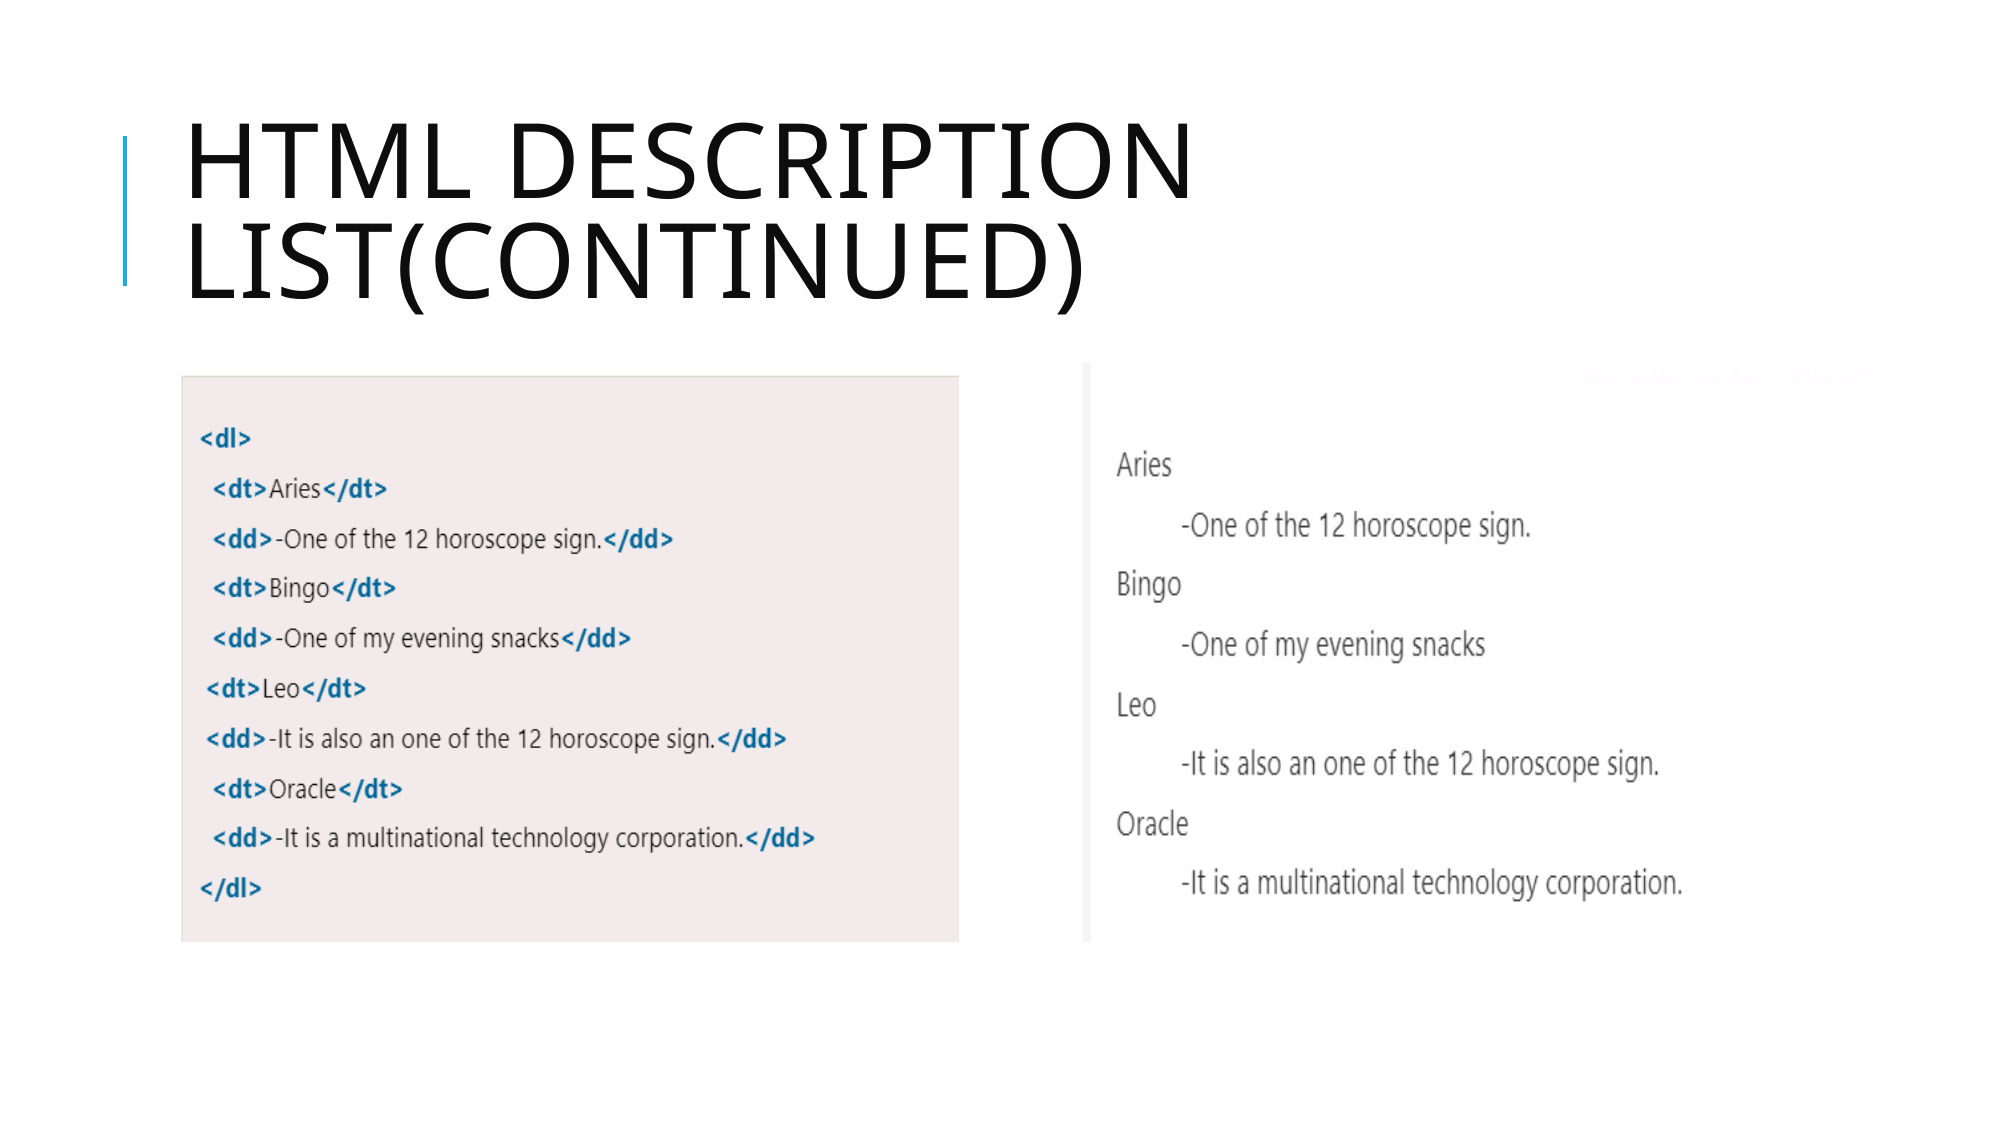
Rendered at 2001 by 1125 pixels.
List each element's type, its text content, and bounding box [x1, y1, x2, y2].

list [167, 362, 959, 942]
picture [1083, 362, 1874, 942]
title Html description list(continued) [168, 96, 1763, 342]
